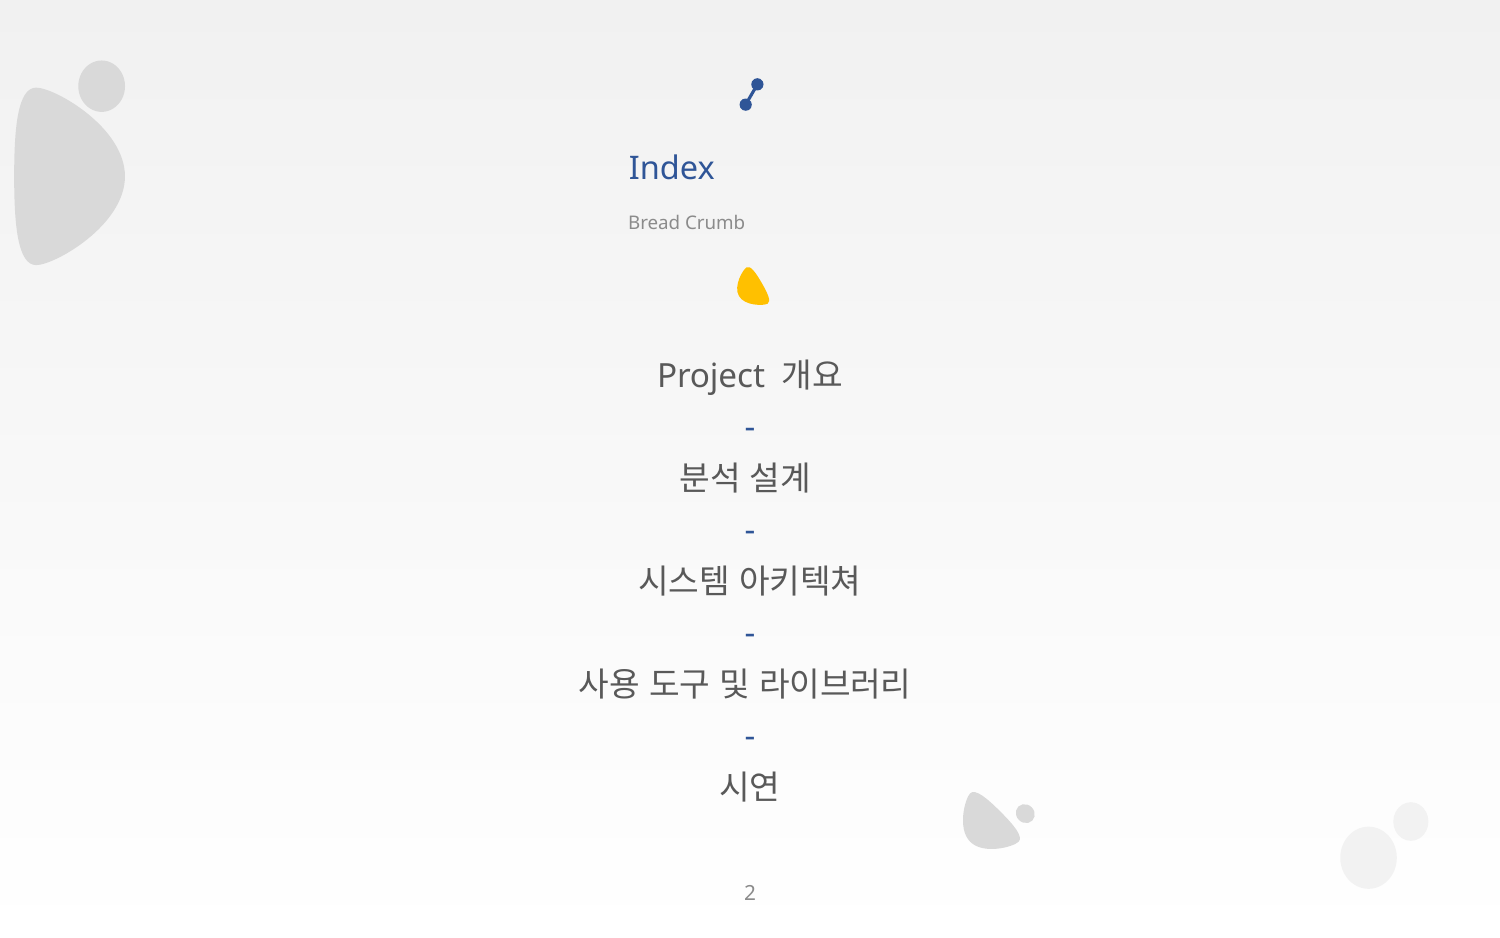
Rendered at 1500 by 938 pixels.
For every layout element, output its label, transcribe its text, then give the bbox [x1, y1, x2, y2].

footer Bread Crumb [613, 206, 887, 241]
slide_number 2 [581, 868, 919, 919]
title Index [614, 143, 886, 194]
list Project 개요 - 분석 설계 - 시스템 아키텍쳐 - 사용 도구 및 라이브러리 - 시연 [461, 240, 1039, 869]
